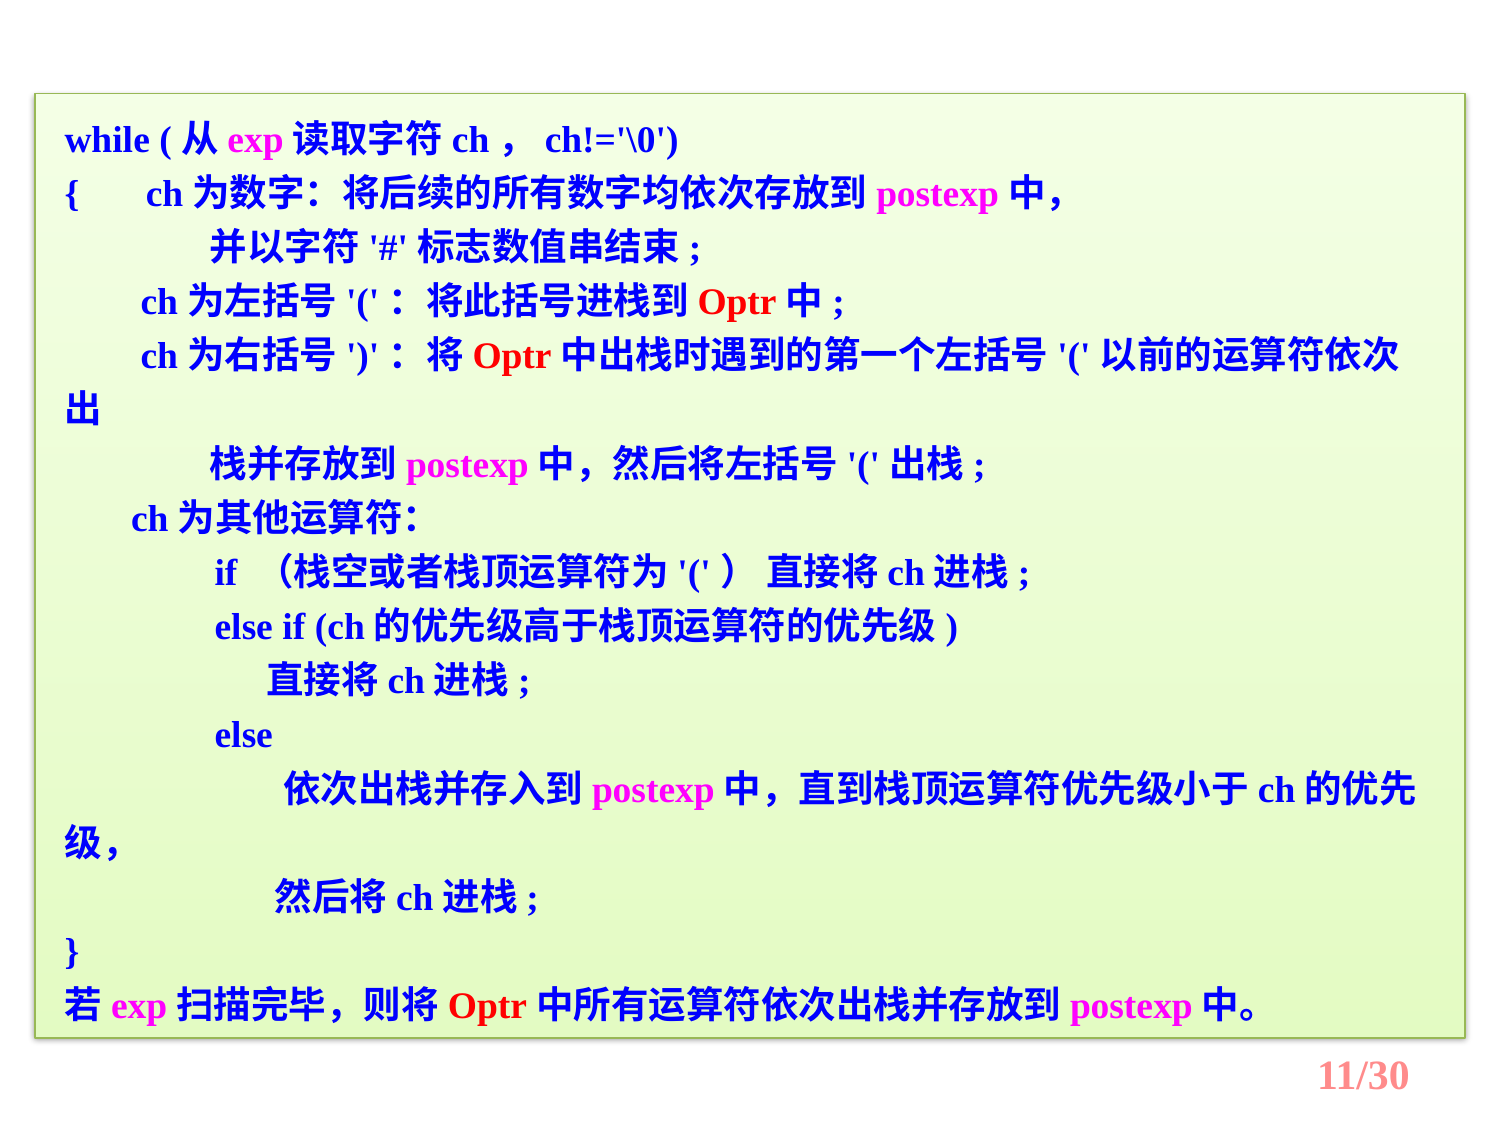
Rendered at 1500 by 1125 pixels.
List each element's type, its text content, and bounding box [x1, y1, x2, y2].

slide_number 11 [1074, 1044, 1425, 1103]
text_box while (从exp读取字符ch，ch!='\0') { ch为数字：将后续的所有数字均依次存放到postexp中， 并以字符'#'标志数值串结束; ch为左括号'('：将此括号进栈到Optr中; ch为右括号')'：将Optr中出栈时遇到的第一个左括号'('以前的运算符依次出 栈并存放到postexp中，然后将左括号'('出栈; ch为其他运算符： if （栈空或者栈顶运算符为'('） 直接将ch进栈; else if (ch的优先级高于栈顶运算符的优先级) 直接将ch进栈; else 依次出栈并存入到postexp中，直到栈顶运算符优先级小于ch的优先级， 然后将ch进栈; } 若exp扫描完毕，则将Optr中所有运算符依次出栈并存放到postexp中。 [34, 93, 1466, 1039]
